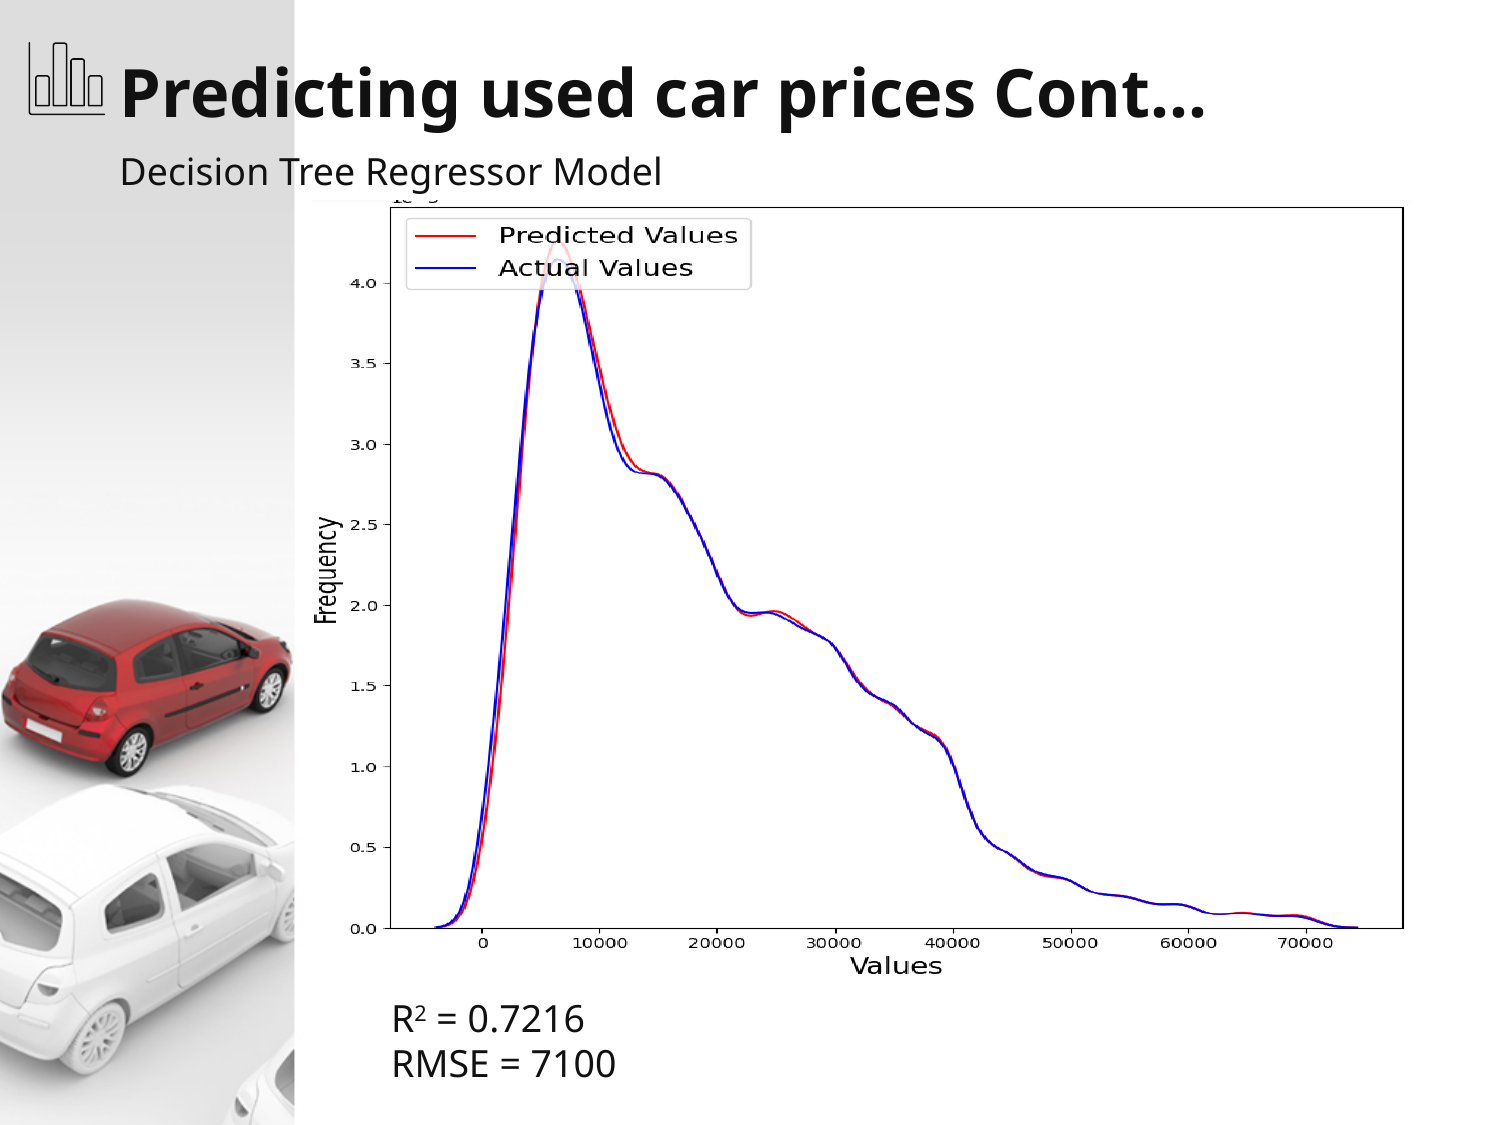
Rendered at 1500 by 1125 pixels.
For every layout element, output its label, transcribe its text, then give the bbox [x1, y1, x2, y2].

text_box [29, 42, 105, 115]
title Predicting used car prices Cont… [104, 30, 1471, 137]
picture [0, 0, 1500, 1125]
text_box Decision Tree Regressor Model [104, 137, 1471, 201]
text_box R2 = 0.7216 RMSE = 7100 [376, 987, 1263, 1093]
